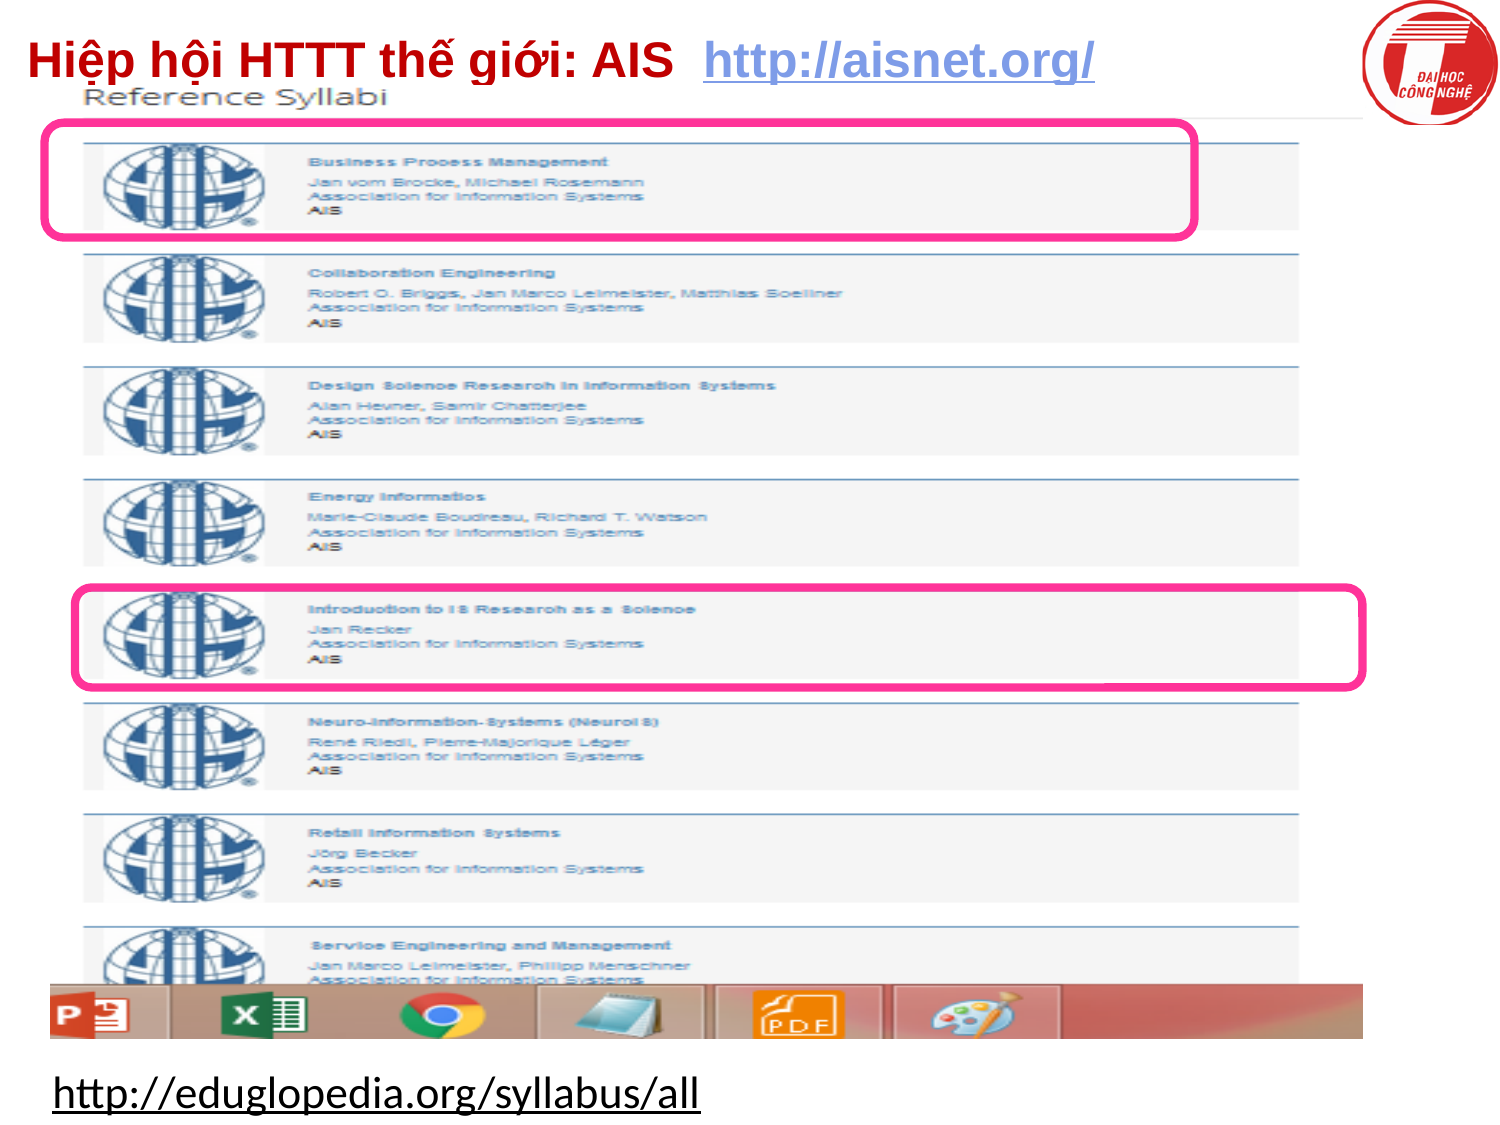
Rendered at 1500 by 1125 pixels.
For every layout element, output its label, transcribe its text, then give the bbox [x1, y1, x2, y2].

slide_number 7 [1074, 1024, 1426, 1049]
picture [49, 0, 1500, 1040]
text_box http://eduglopedia.org/syllabus/all [37, 1049, 1463, 1125]
title Hiệp hội HTTT thế giới: AIS http://aisnet.org/ [12, 20, 1363, 96]
